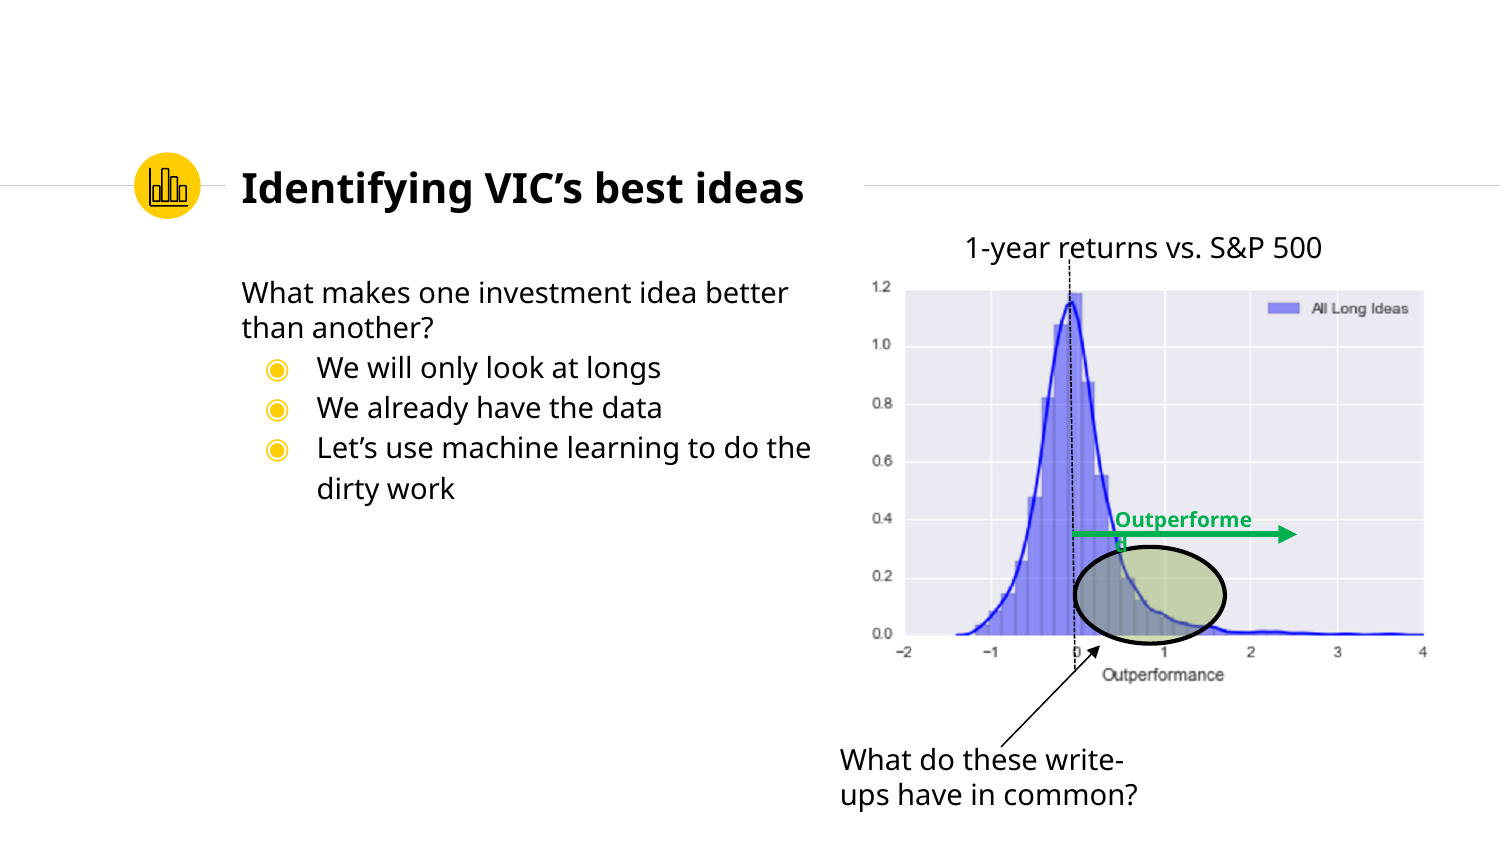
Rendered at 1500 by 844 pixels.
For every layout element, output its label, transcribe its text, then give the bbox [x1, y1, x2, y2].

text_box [1069, 259, 1076, 643]
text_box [1000, 645, 1101, 748]
picture [854, 268, 1069, 692]
list What makes one investment idea better than another? We will only look at longs We already have the data Let’s use machine learning to do the dirty work [226, 259, 850, 790]
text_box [149, 168, 188, 207]
text_box 1-year returns vs. S&P 500 [874, 221, 1413, 266]
picture [1076, 268, 1445, 692]
text_box What do these write-ups have in common? [825, 733, 1175, 819]
title Identifying VIC’s best ideas [226, 151, 888, 223]
